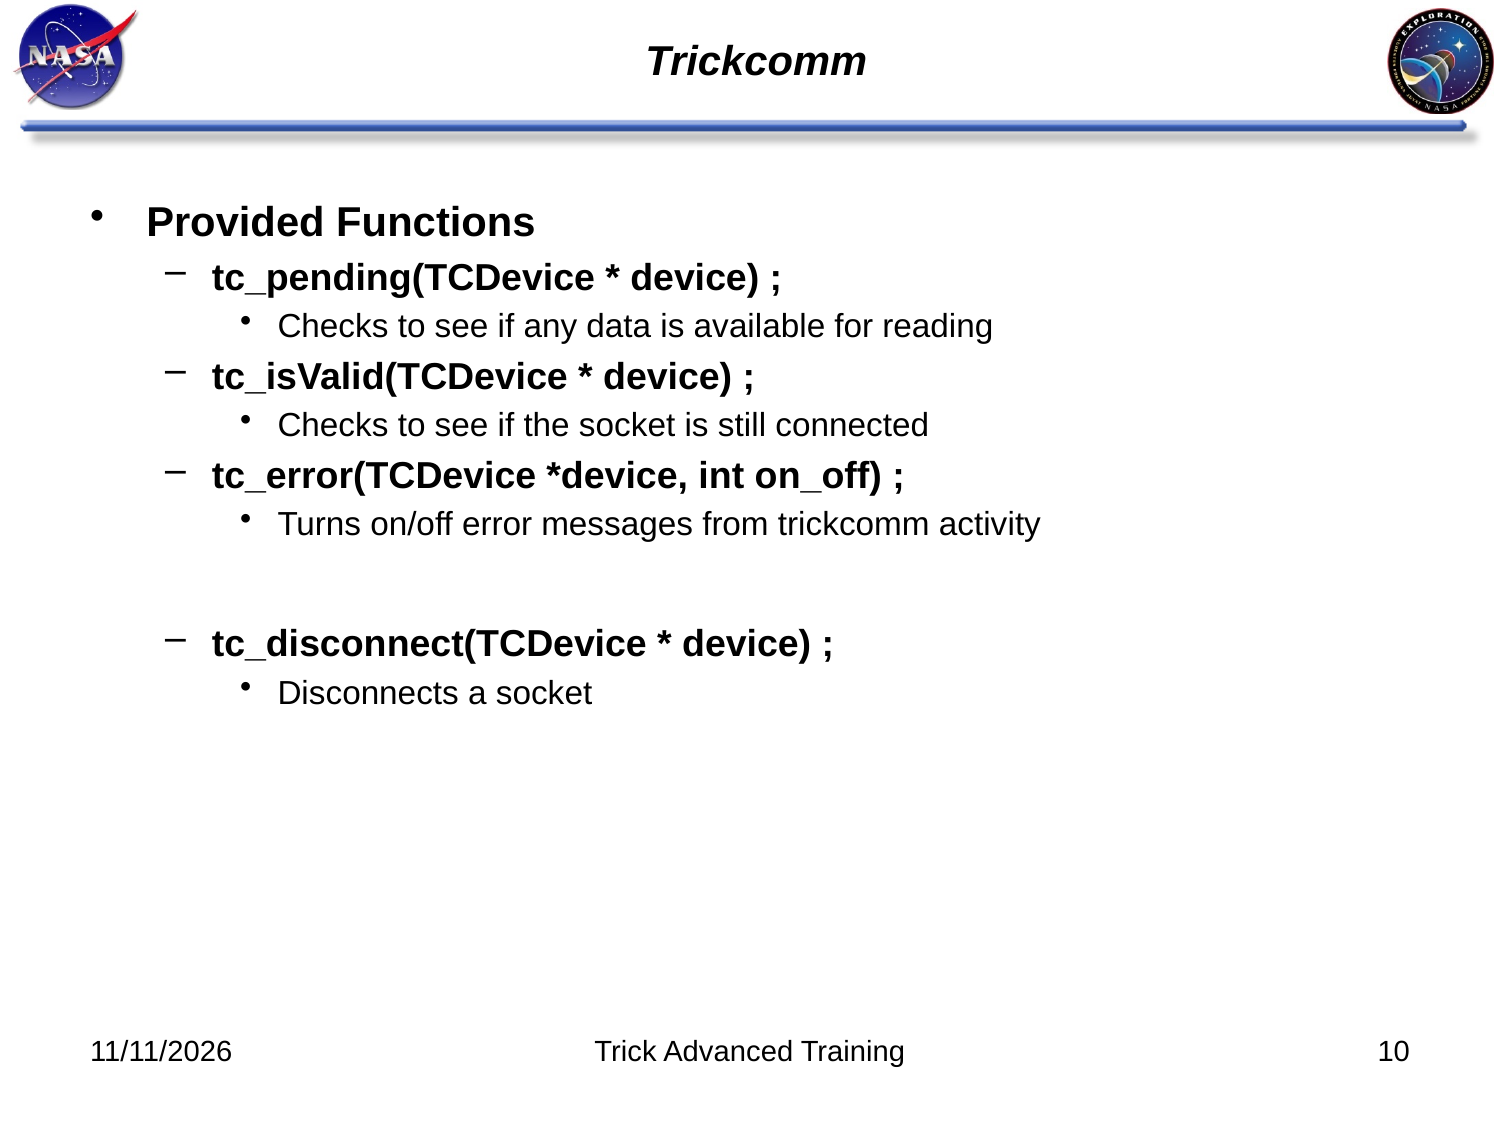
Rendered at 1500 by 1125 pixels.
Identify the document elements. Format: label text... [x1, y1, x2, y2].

slide_number 10 [1074, 1024, 1426, 1103]
footer Trick Advanced Training [512, 1024, 988, 1103]
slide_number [74, 1024, 426, 1103]
picture [16, 8, 1494, 154]
list Provided Functions tc_pending(TCDevice * device) ; Checks to see if any data is available for reading tc_isValid(TCDevice * device) ; Checks to see if the socket is still connected tc_error(TCDevice *device, int on_off) ; Turns on/off error messages from trickcomm activity tc_disconnect(TCDevice * device) ; Disconnects a socket [74, 187, 1426, 1006]
picture [0, 0, 147, 110]
title Trickcomm [149, 24, 1363, 93]
